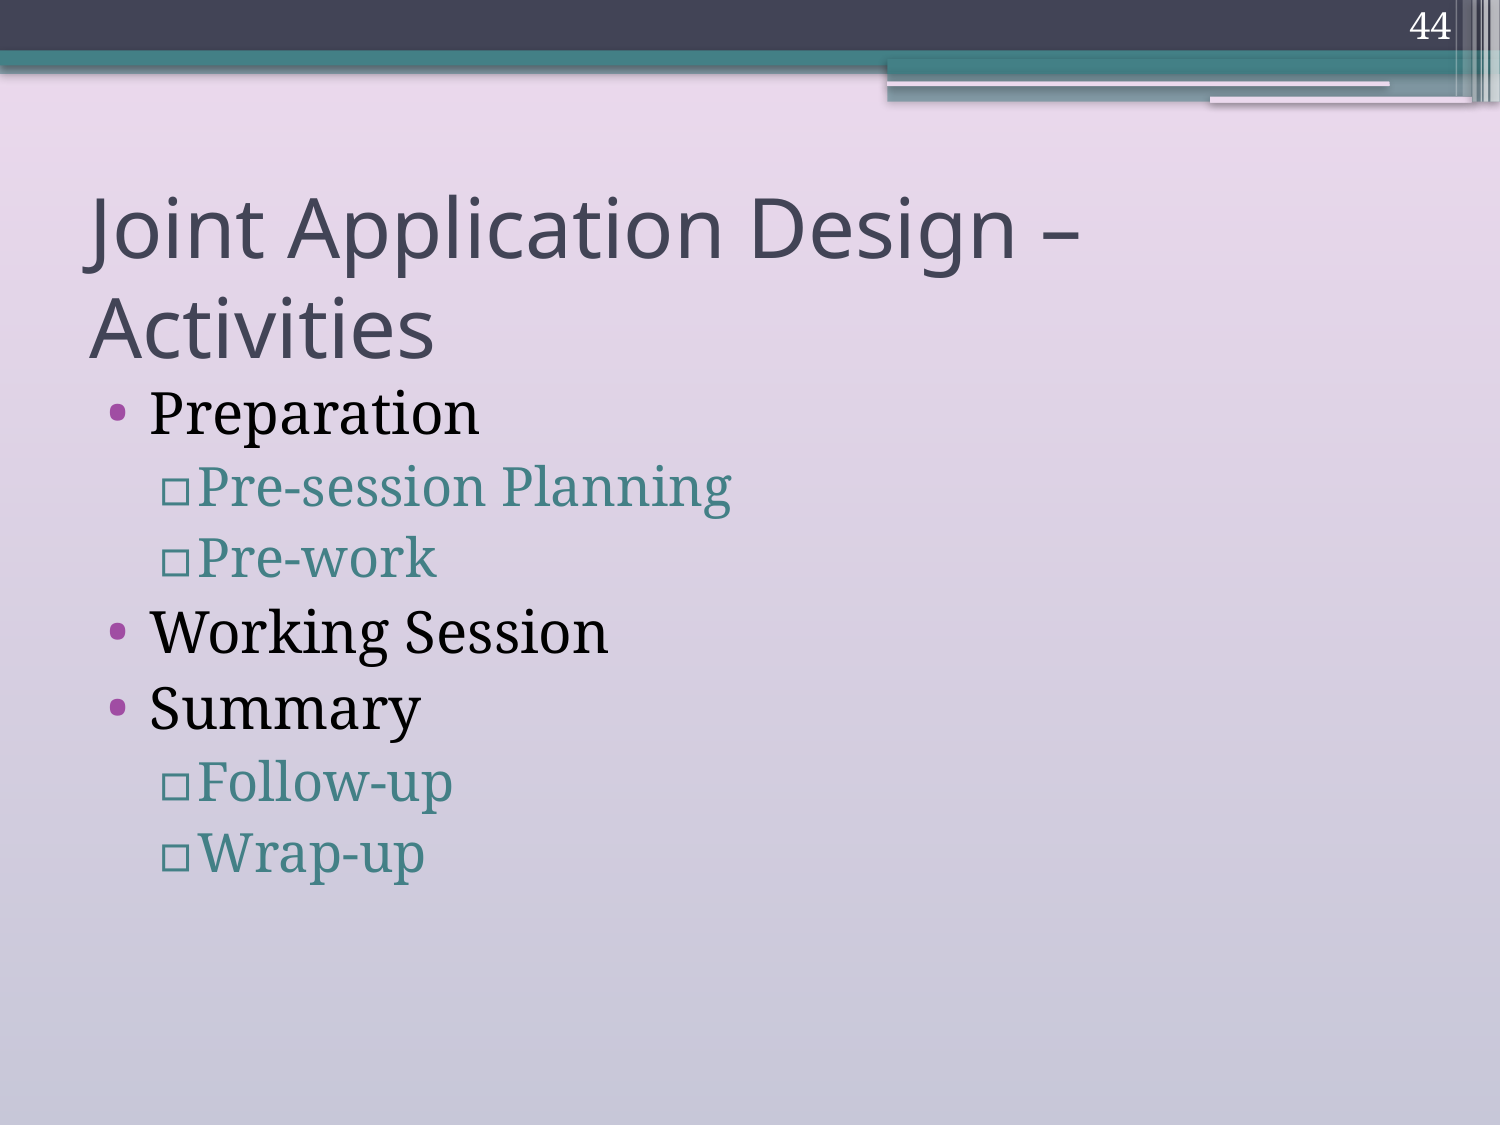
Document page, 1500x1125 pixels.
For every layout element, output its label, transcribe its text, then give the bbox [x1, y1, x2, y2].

list Preparation Pre-session Planning Pre-work Working Session Summary Follow-up Wrap-up [75, 368, 1425, 1079]
slide_number 44 [1341, 0, 1466, 61]
title Joint Application Design –Activities [75, 187, 1425, 363]
